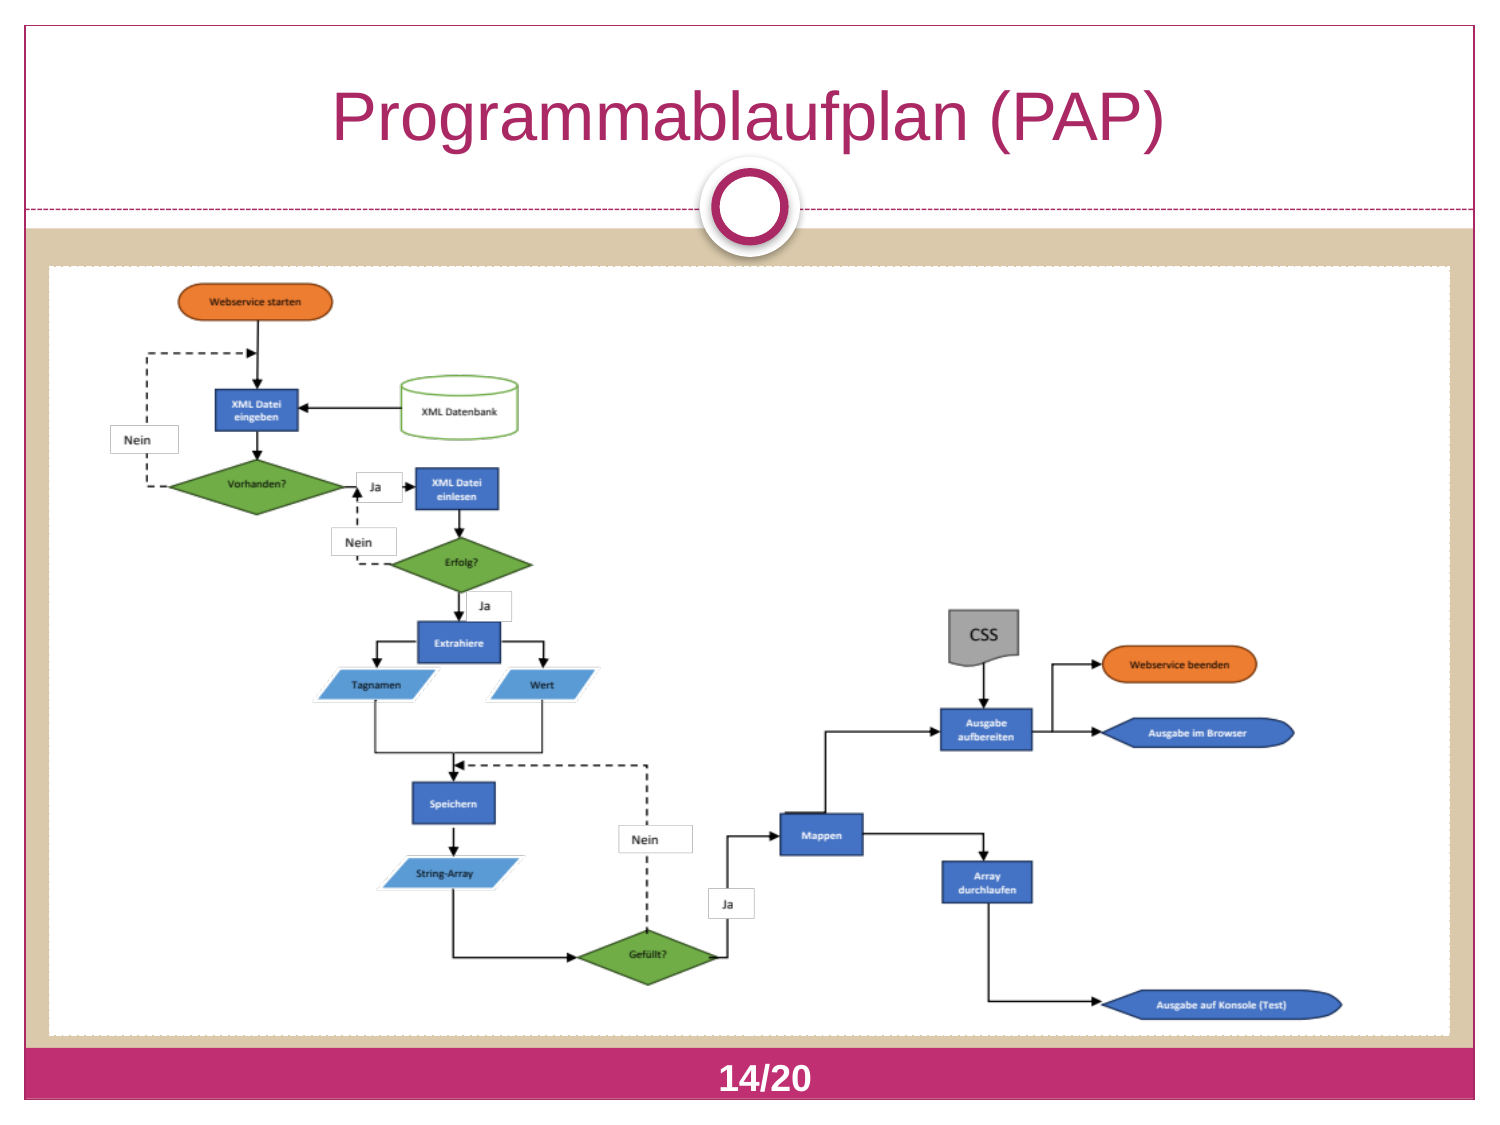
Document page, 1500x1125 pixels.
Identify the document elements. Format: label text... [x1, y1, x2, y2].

title Programmablaufplan (PAP) [49, 37, 1450, 139]
picture [0, 141, 1471, 1125]
